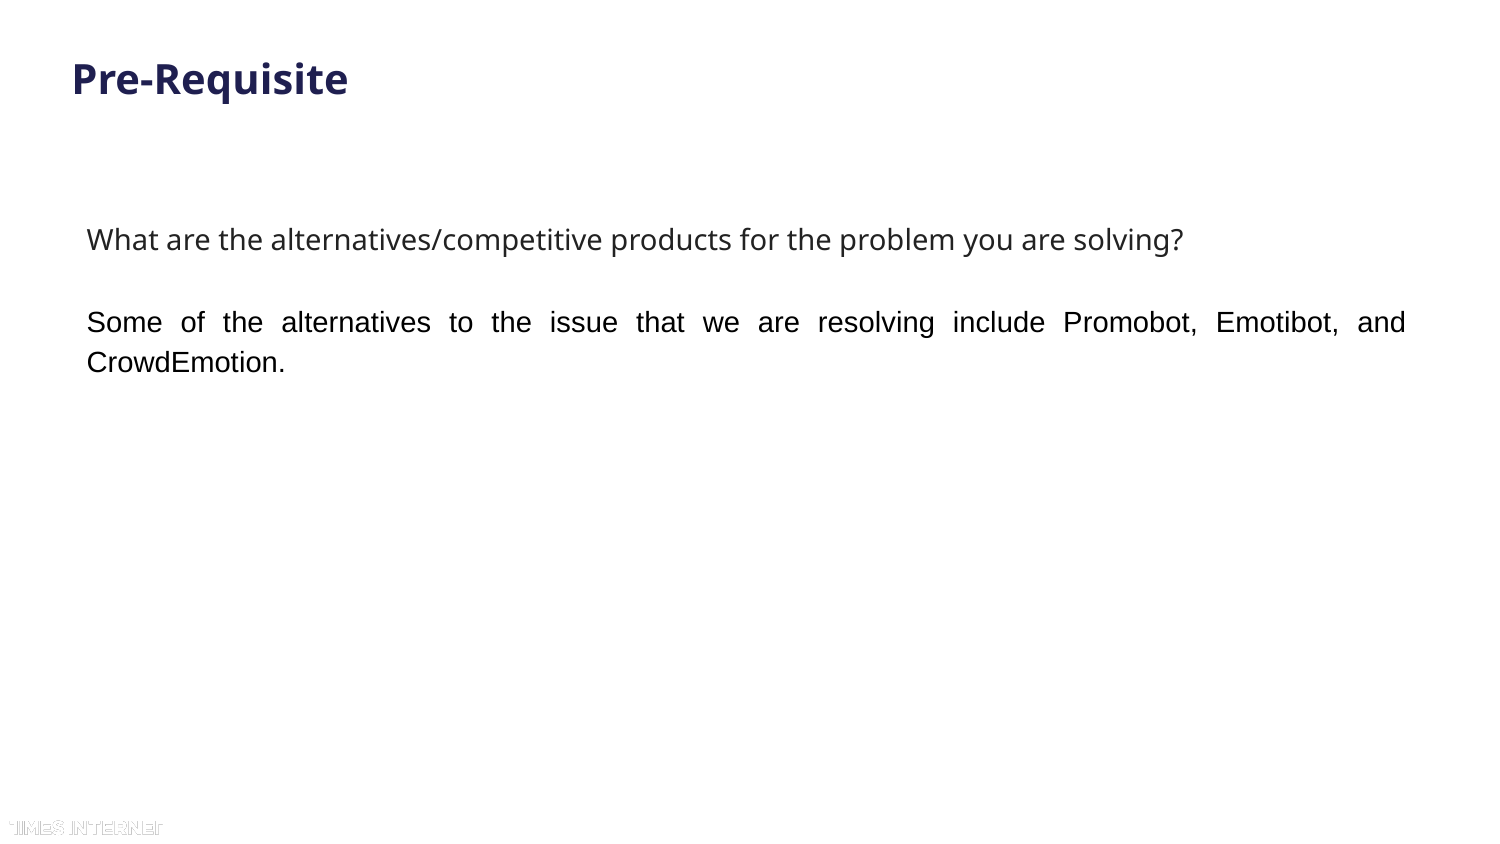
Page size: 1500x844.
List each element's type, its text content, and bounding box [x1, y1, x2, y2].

text_box What are the alternatives/competitive products for the problem you are solving? Some of the alternatives to the issue that we are resolving include Promobot, Emotibot, and CrowdEmotion. [71, 201, 1423, 762]
title Pre-Requisite [56, 37, 1415, 133]
picture [8, 818, 164, 837]
